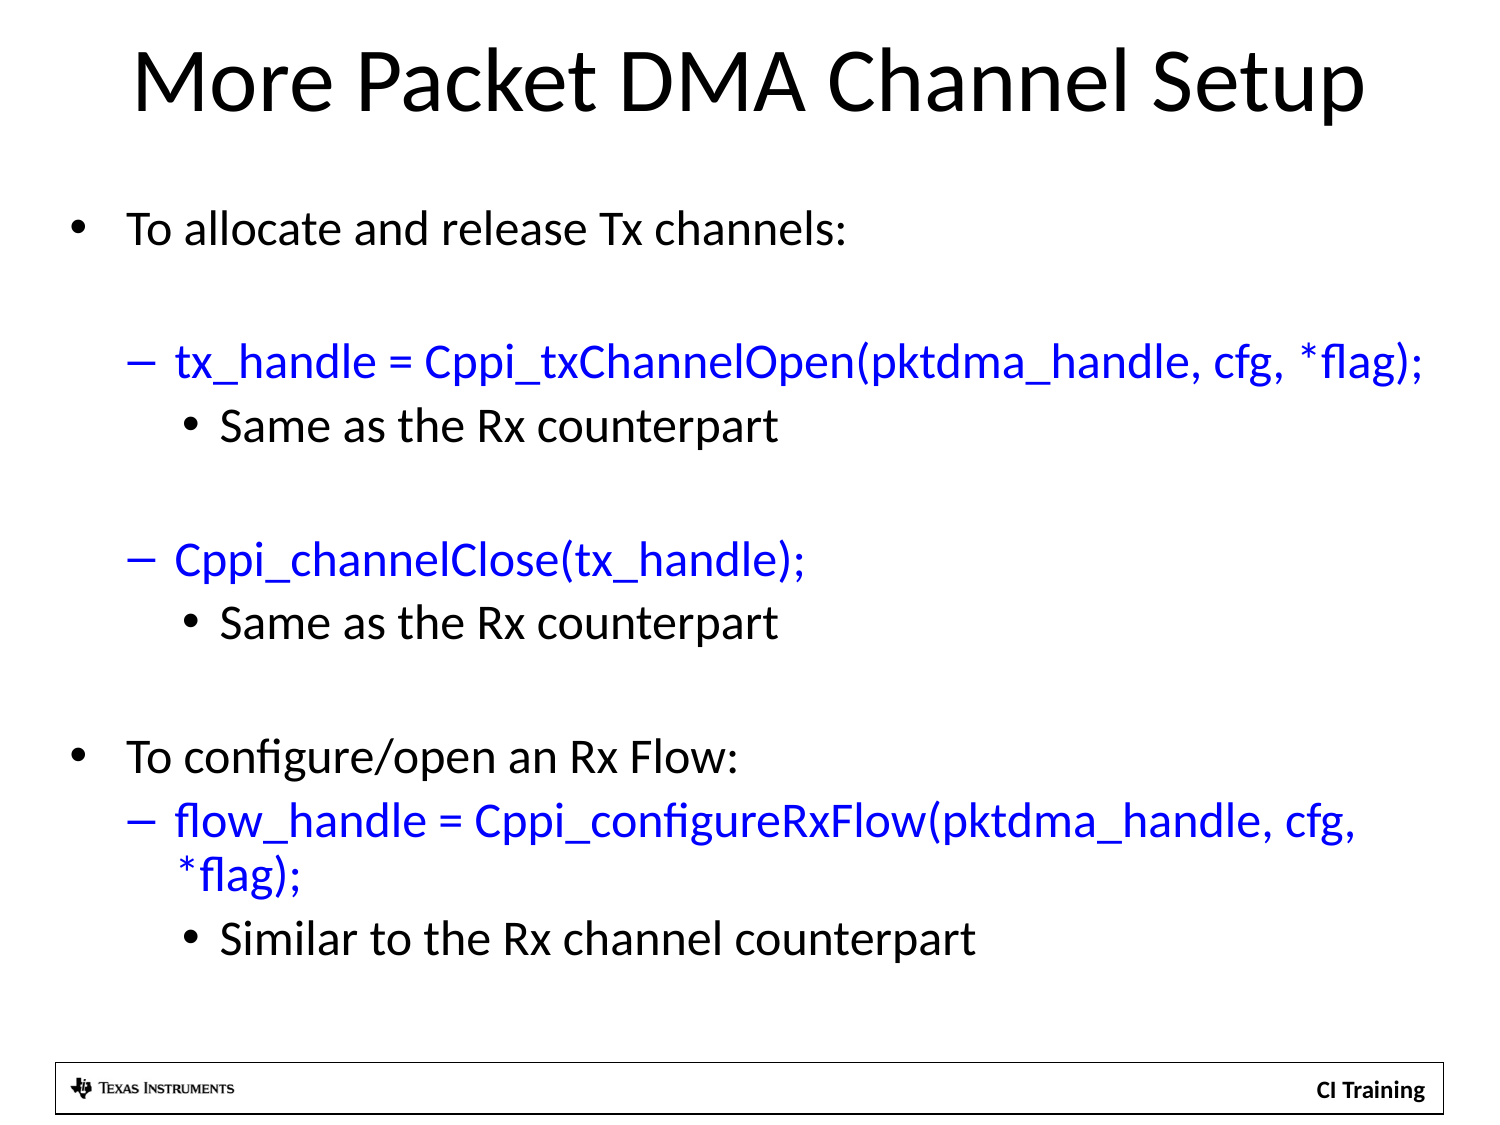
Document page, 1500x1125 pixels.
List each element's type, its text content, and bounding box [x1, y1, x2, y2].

picture [59, 1066, 245, 1110]
list To allocate and release Tx channels: tx_handle = Cppi_txChannelOpen(pktdma_handle, cfg, *flag); Same as the Rx counterpart Cppi_channelClose(tx_handle); Same as the Rx counterpart To configure/open an Rx Flow: flow_handle = Cppi_configureRxFlow(pktdma_handle, cfg, *flag); Similar to the Rx channel counterpart [54, 194, 1444, 1038]
title More Packet DMA Channel Setup [74, 12, 1426, 138]
